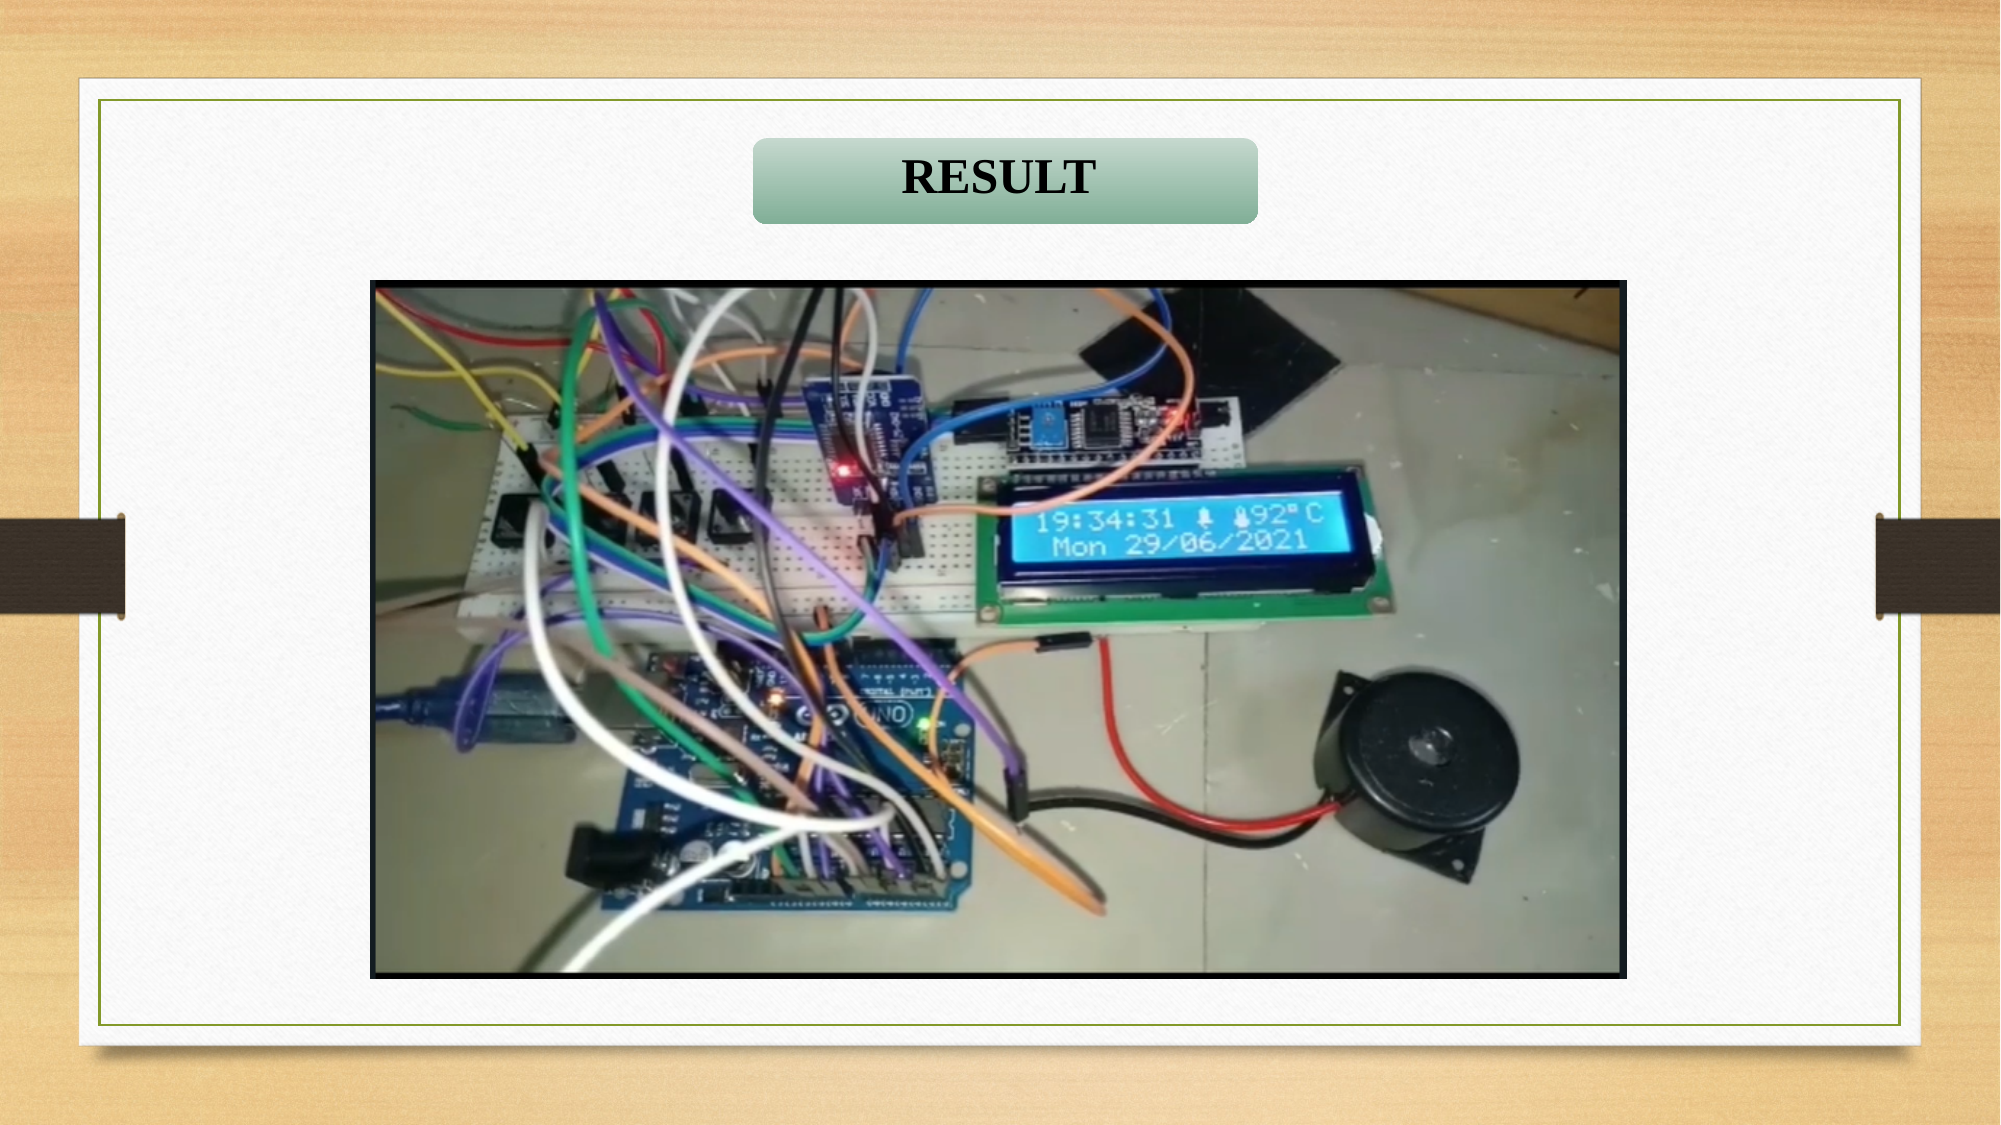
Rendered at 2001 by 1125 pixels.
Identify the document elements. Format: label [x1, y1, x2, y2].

picture [0, 0, 2001, 1125]
text_box [739, 137, 1258, 225]
